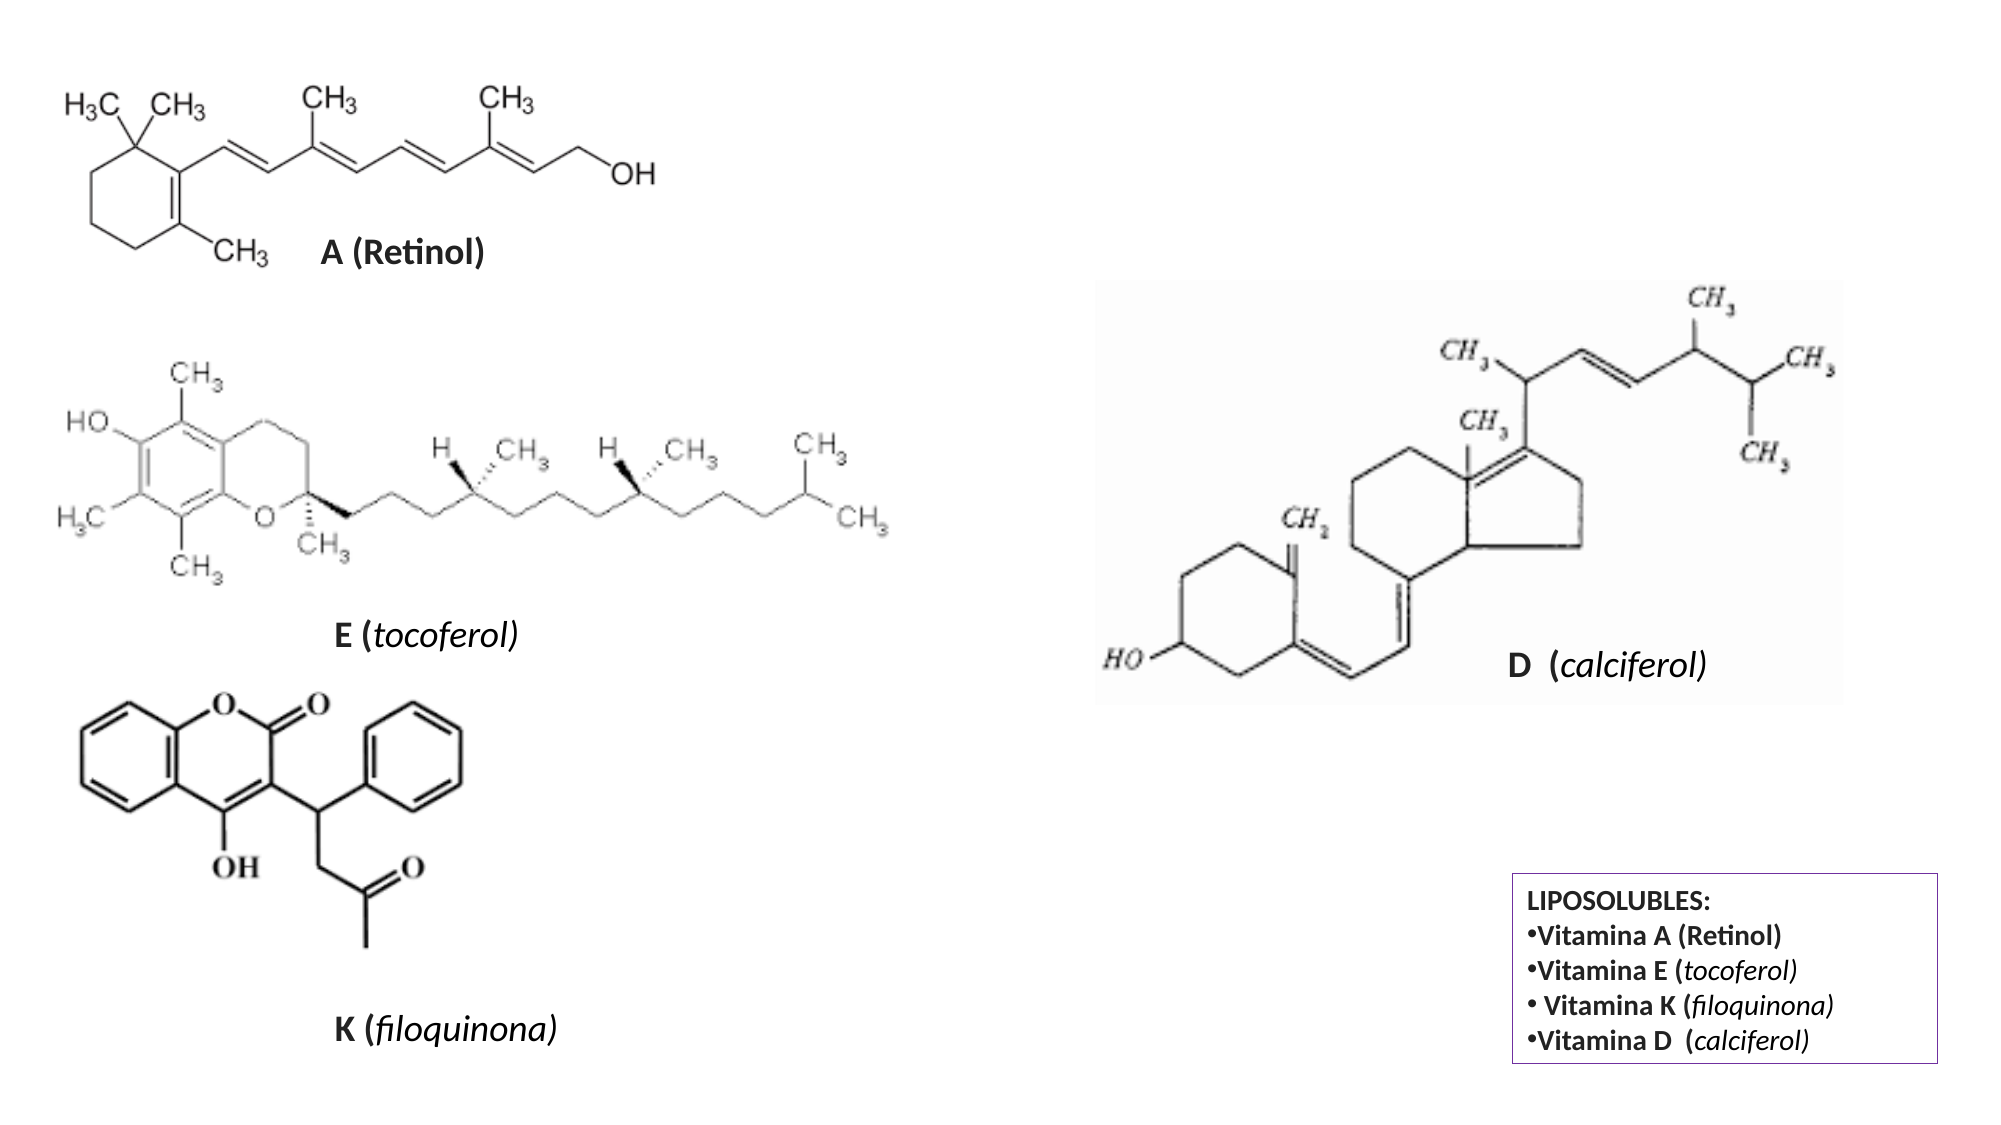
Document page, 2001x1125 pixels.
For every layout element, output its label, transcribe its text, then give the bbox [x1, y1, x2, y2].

text_box E (tocoferol) [319, 609, 535, 663]
picture [74, 670, 612, 955]
picture [1095, 279, 1844, 705]
text_box LIPOSOLUBLES: Vitamina A (Retinol) Vitamina E (tocoferol) Vitamina K (filoquinona) Vitamina D (calciferol) [1512, 873, 1938, 1064]
picture [32, 343, 938, 599]
text_box K (filoquinona) [320, 996, 574, 1056]
picture [60, 74, 663, 281]
